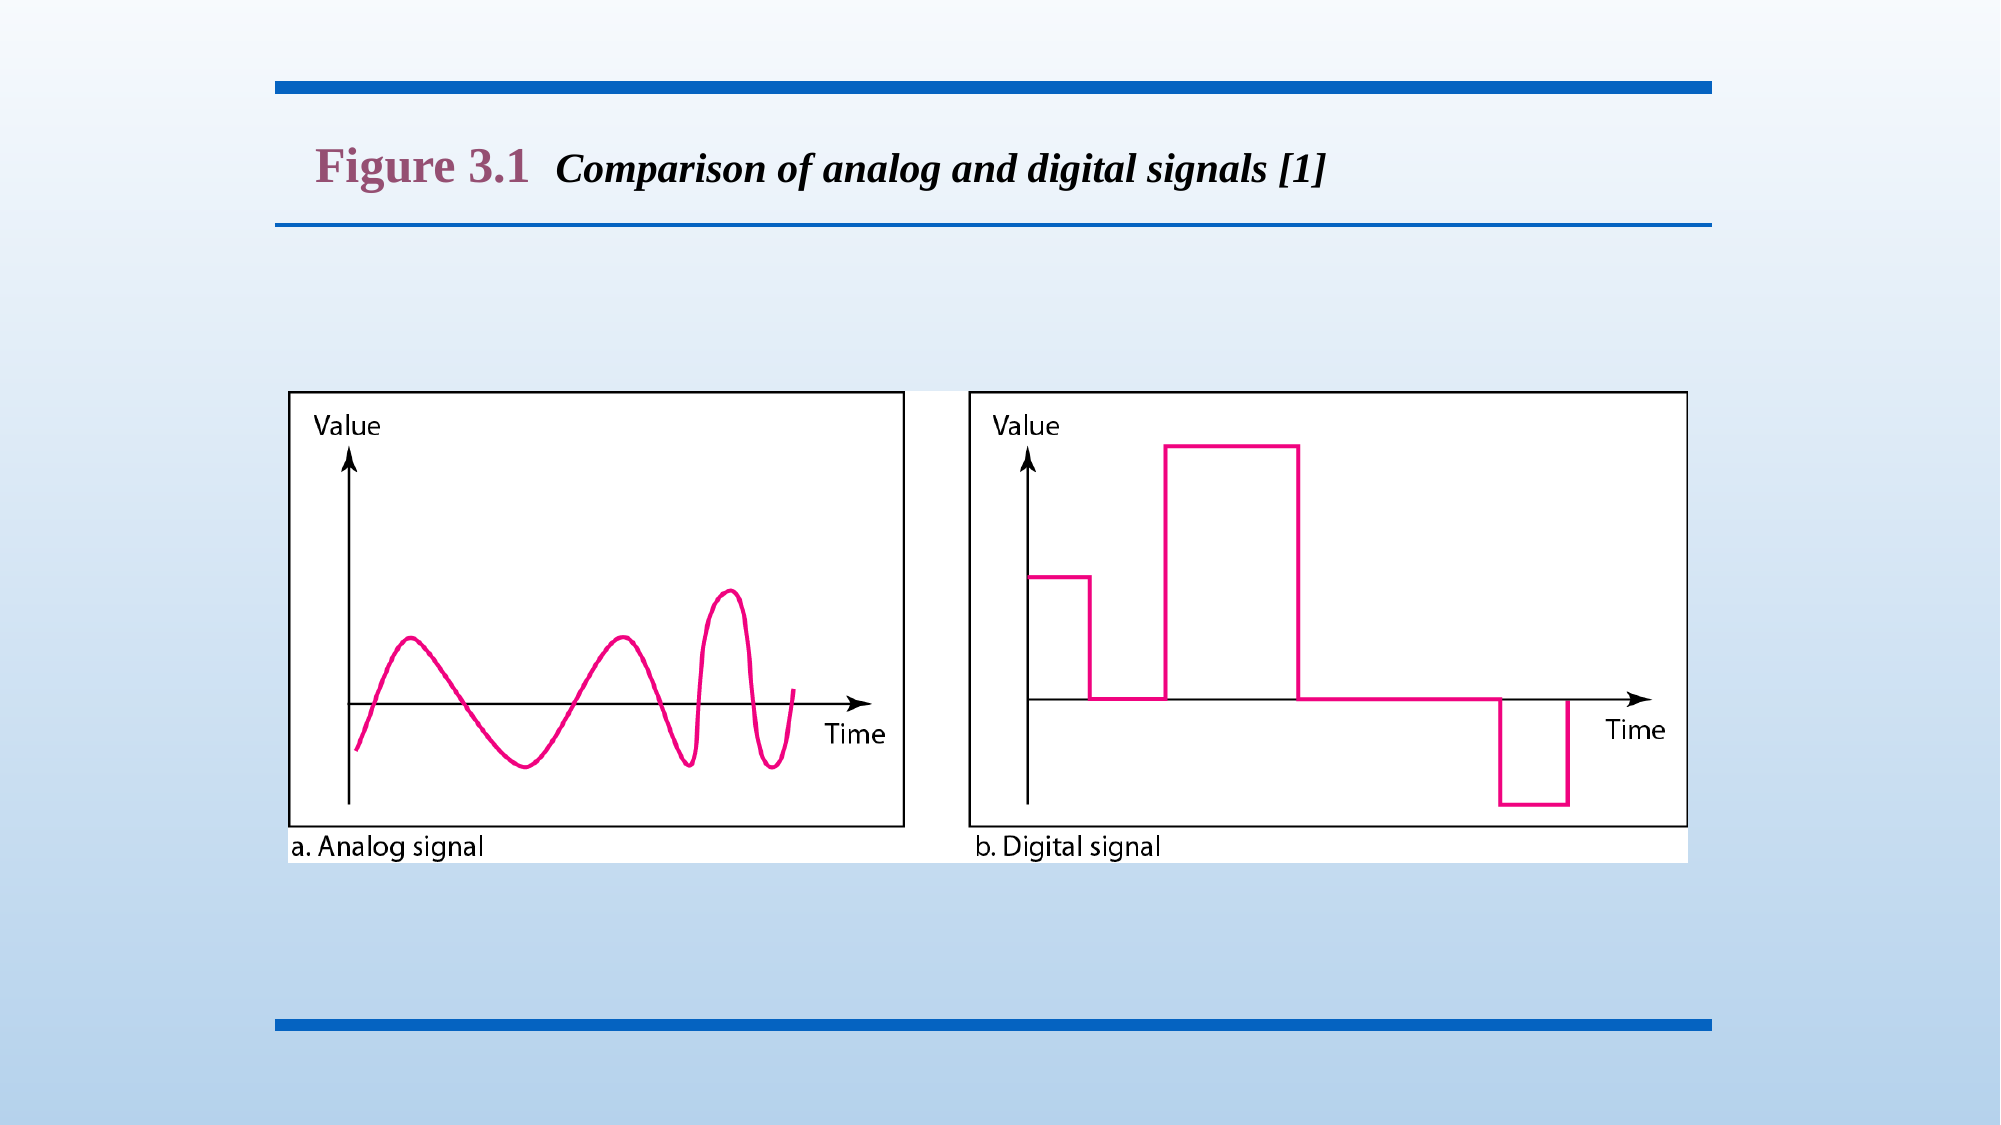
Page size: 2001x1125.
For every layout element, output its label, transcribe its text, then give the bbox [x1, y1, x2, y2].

text_box Figure 3.1 Comparison of analog and digital signals [1] [299, 124, 1460, 200]
picture [288, 391, 1688, 863]
